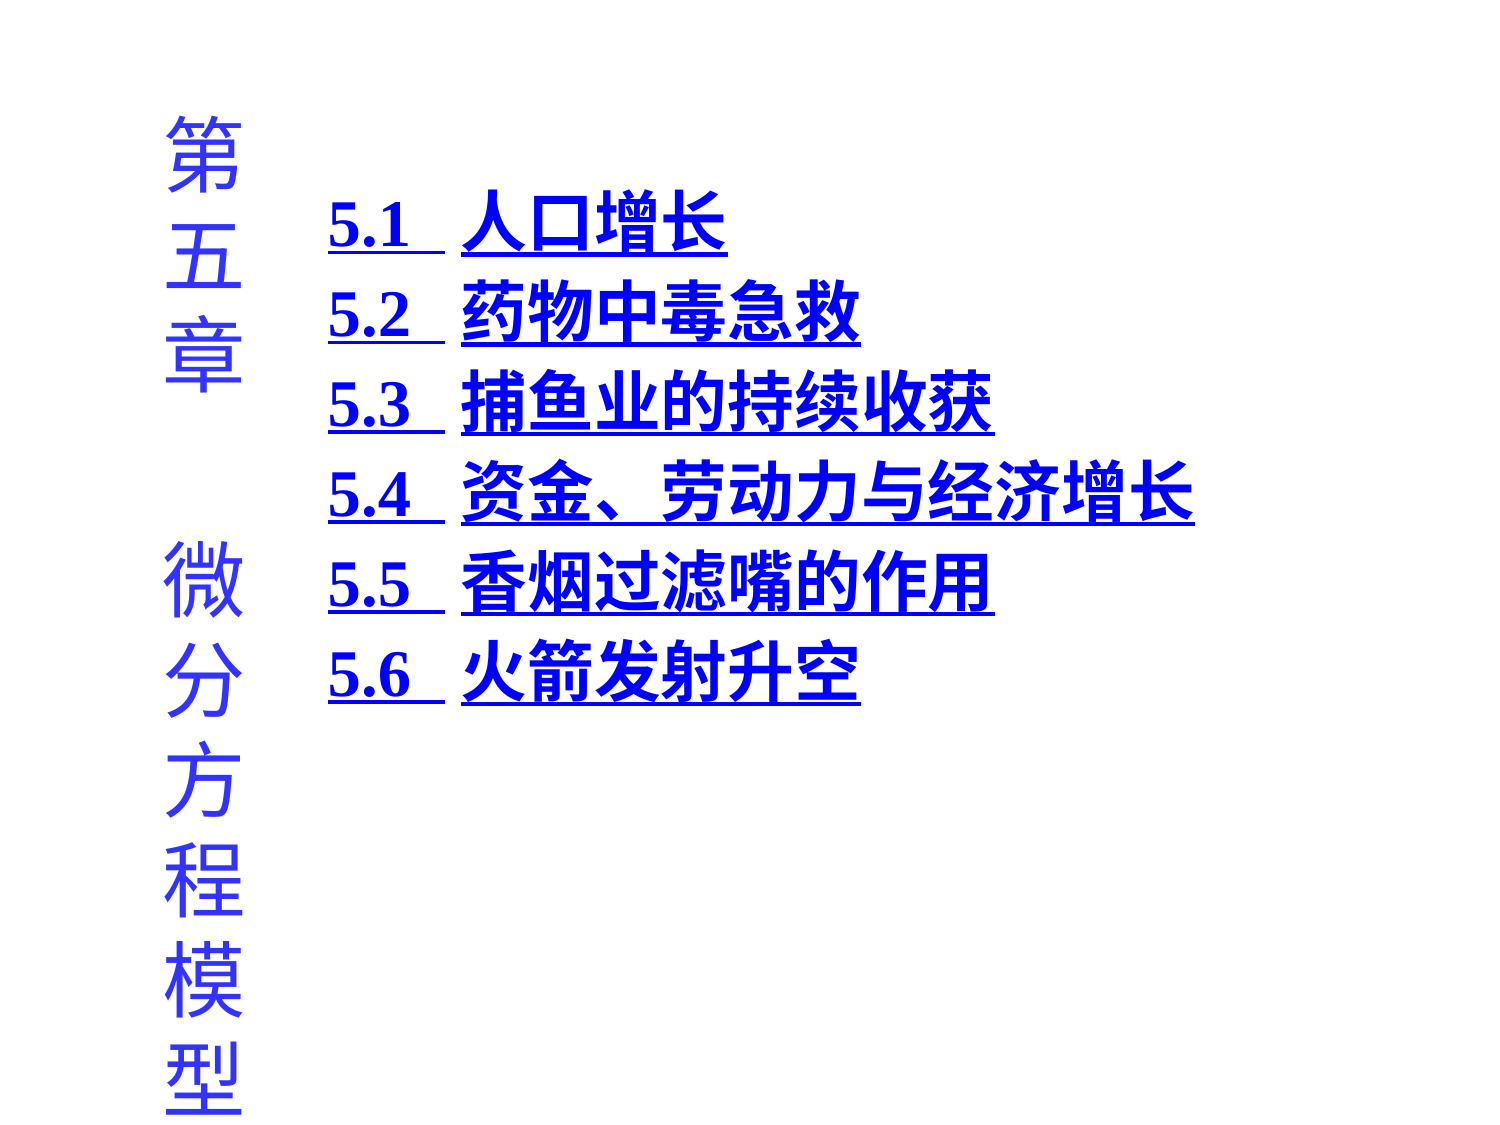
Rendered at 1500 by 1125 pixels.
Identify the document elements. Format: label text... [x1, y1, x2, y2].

text_box 5.1 人口增长 5.2 药物中毒急救 5.3 捕鱼业的持续收获 5.4 资金、劳动力与经济增长 5.5 香烟过滤嘴的作用 5.6 火箭发射升空 [312, 172, 1353, 807]
text_box 第五章 微分方程模型 [147, 0, 266, 1125]
